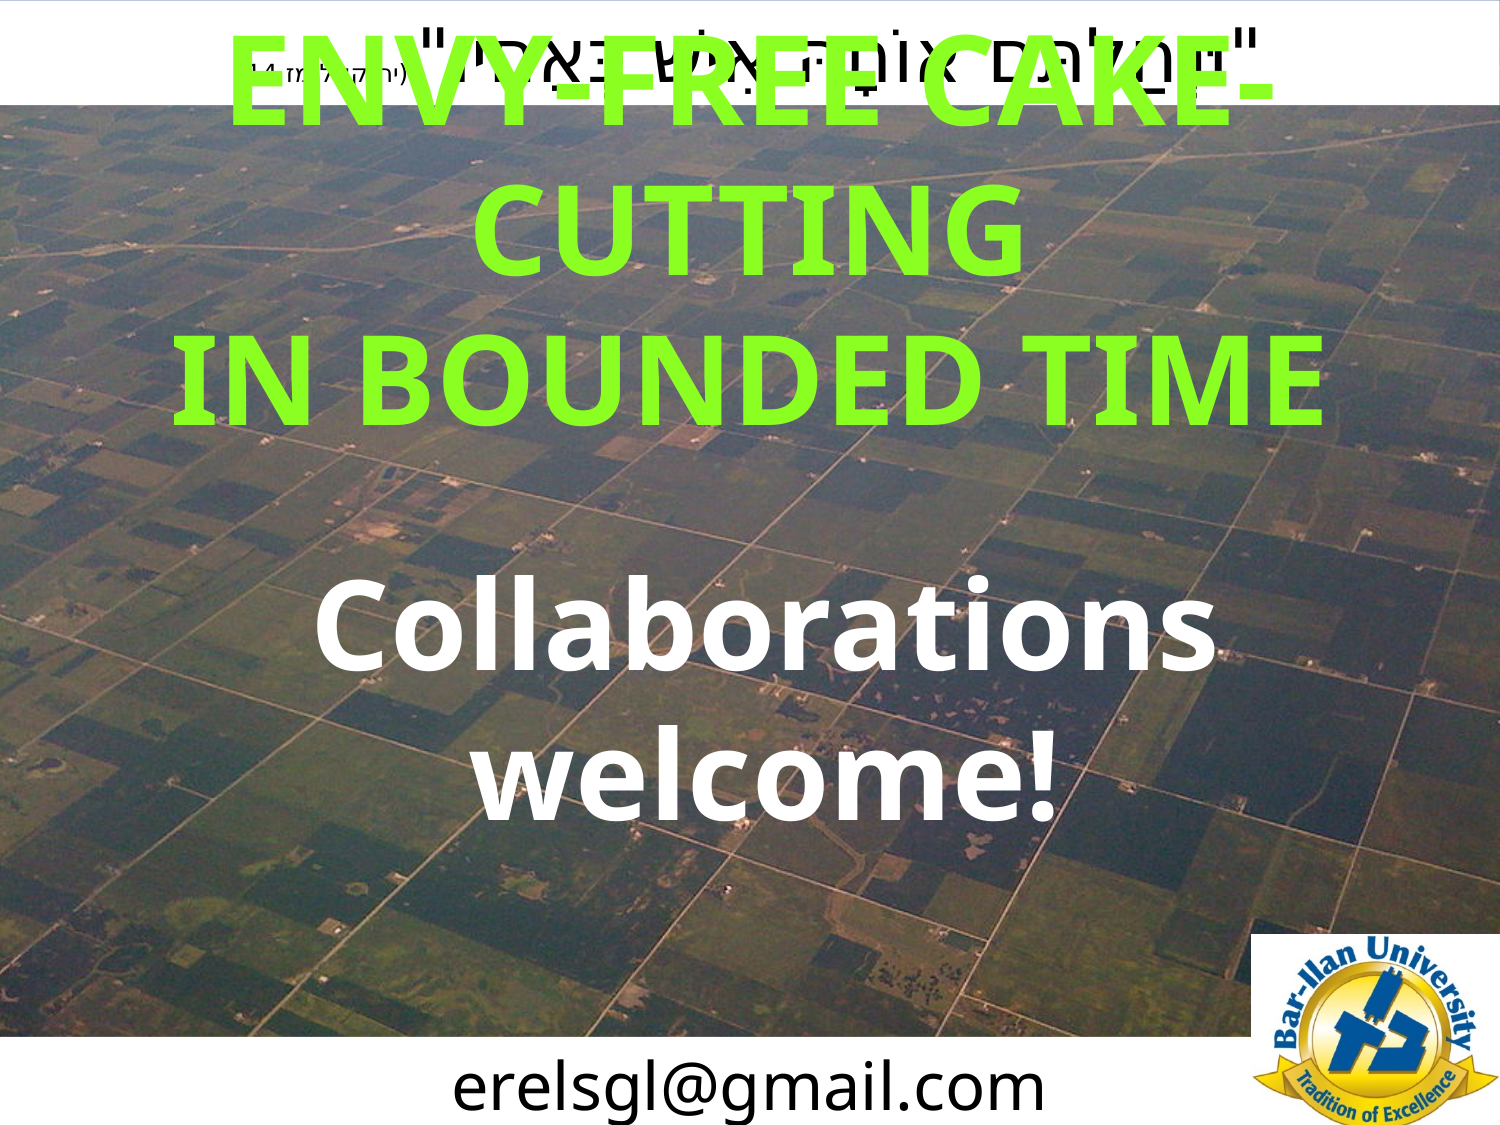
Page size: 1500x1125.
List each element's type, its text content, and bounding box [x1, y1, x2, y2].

text_box "וּנְחַלְתֶּם אוֹתָהּ אִישׁ כְּאָחִיו" (יחזקאל מז 14) [0, 0, 1500, 5]
picture [0, 5, 1500, 1125]
